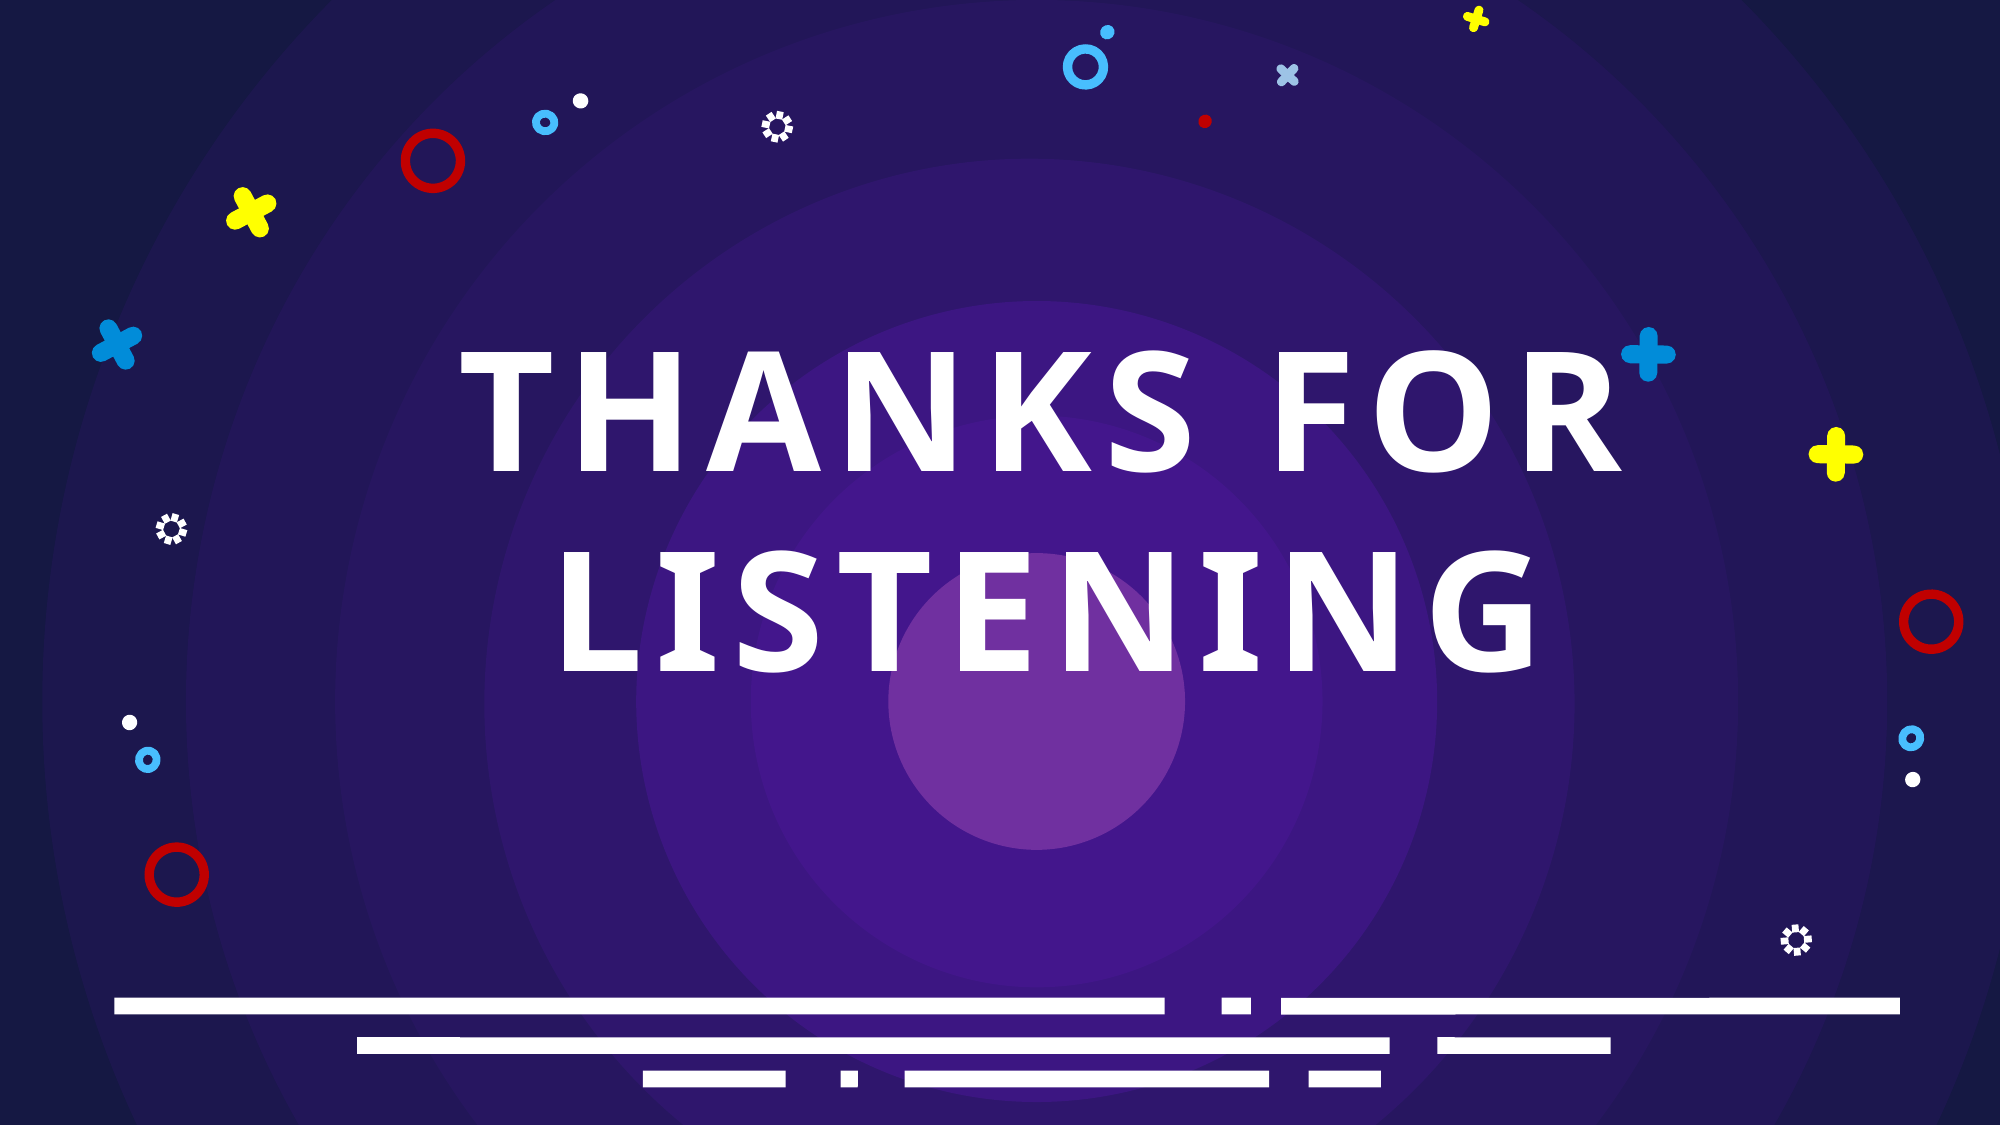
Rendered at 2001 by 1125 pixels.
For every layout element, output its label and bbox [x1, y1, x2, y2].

text_box [950, 0, 1491, 132]
text_box [113, 1005, 1901, 1080]
text_box [1780, 582, 1971, 956]
text_box [400, 96, 793, 194]
text_box [222, 183, 280, 241]
text_box [124, 513, 212, 910]
text_box [1620, 326, 1677, 382]
text_box [1808, 426, 1864, 482]
text_box [42, 0, 2000, 1125]
text_box [88, 315, 146, 374]
